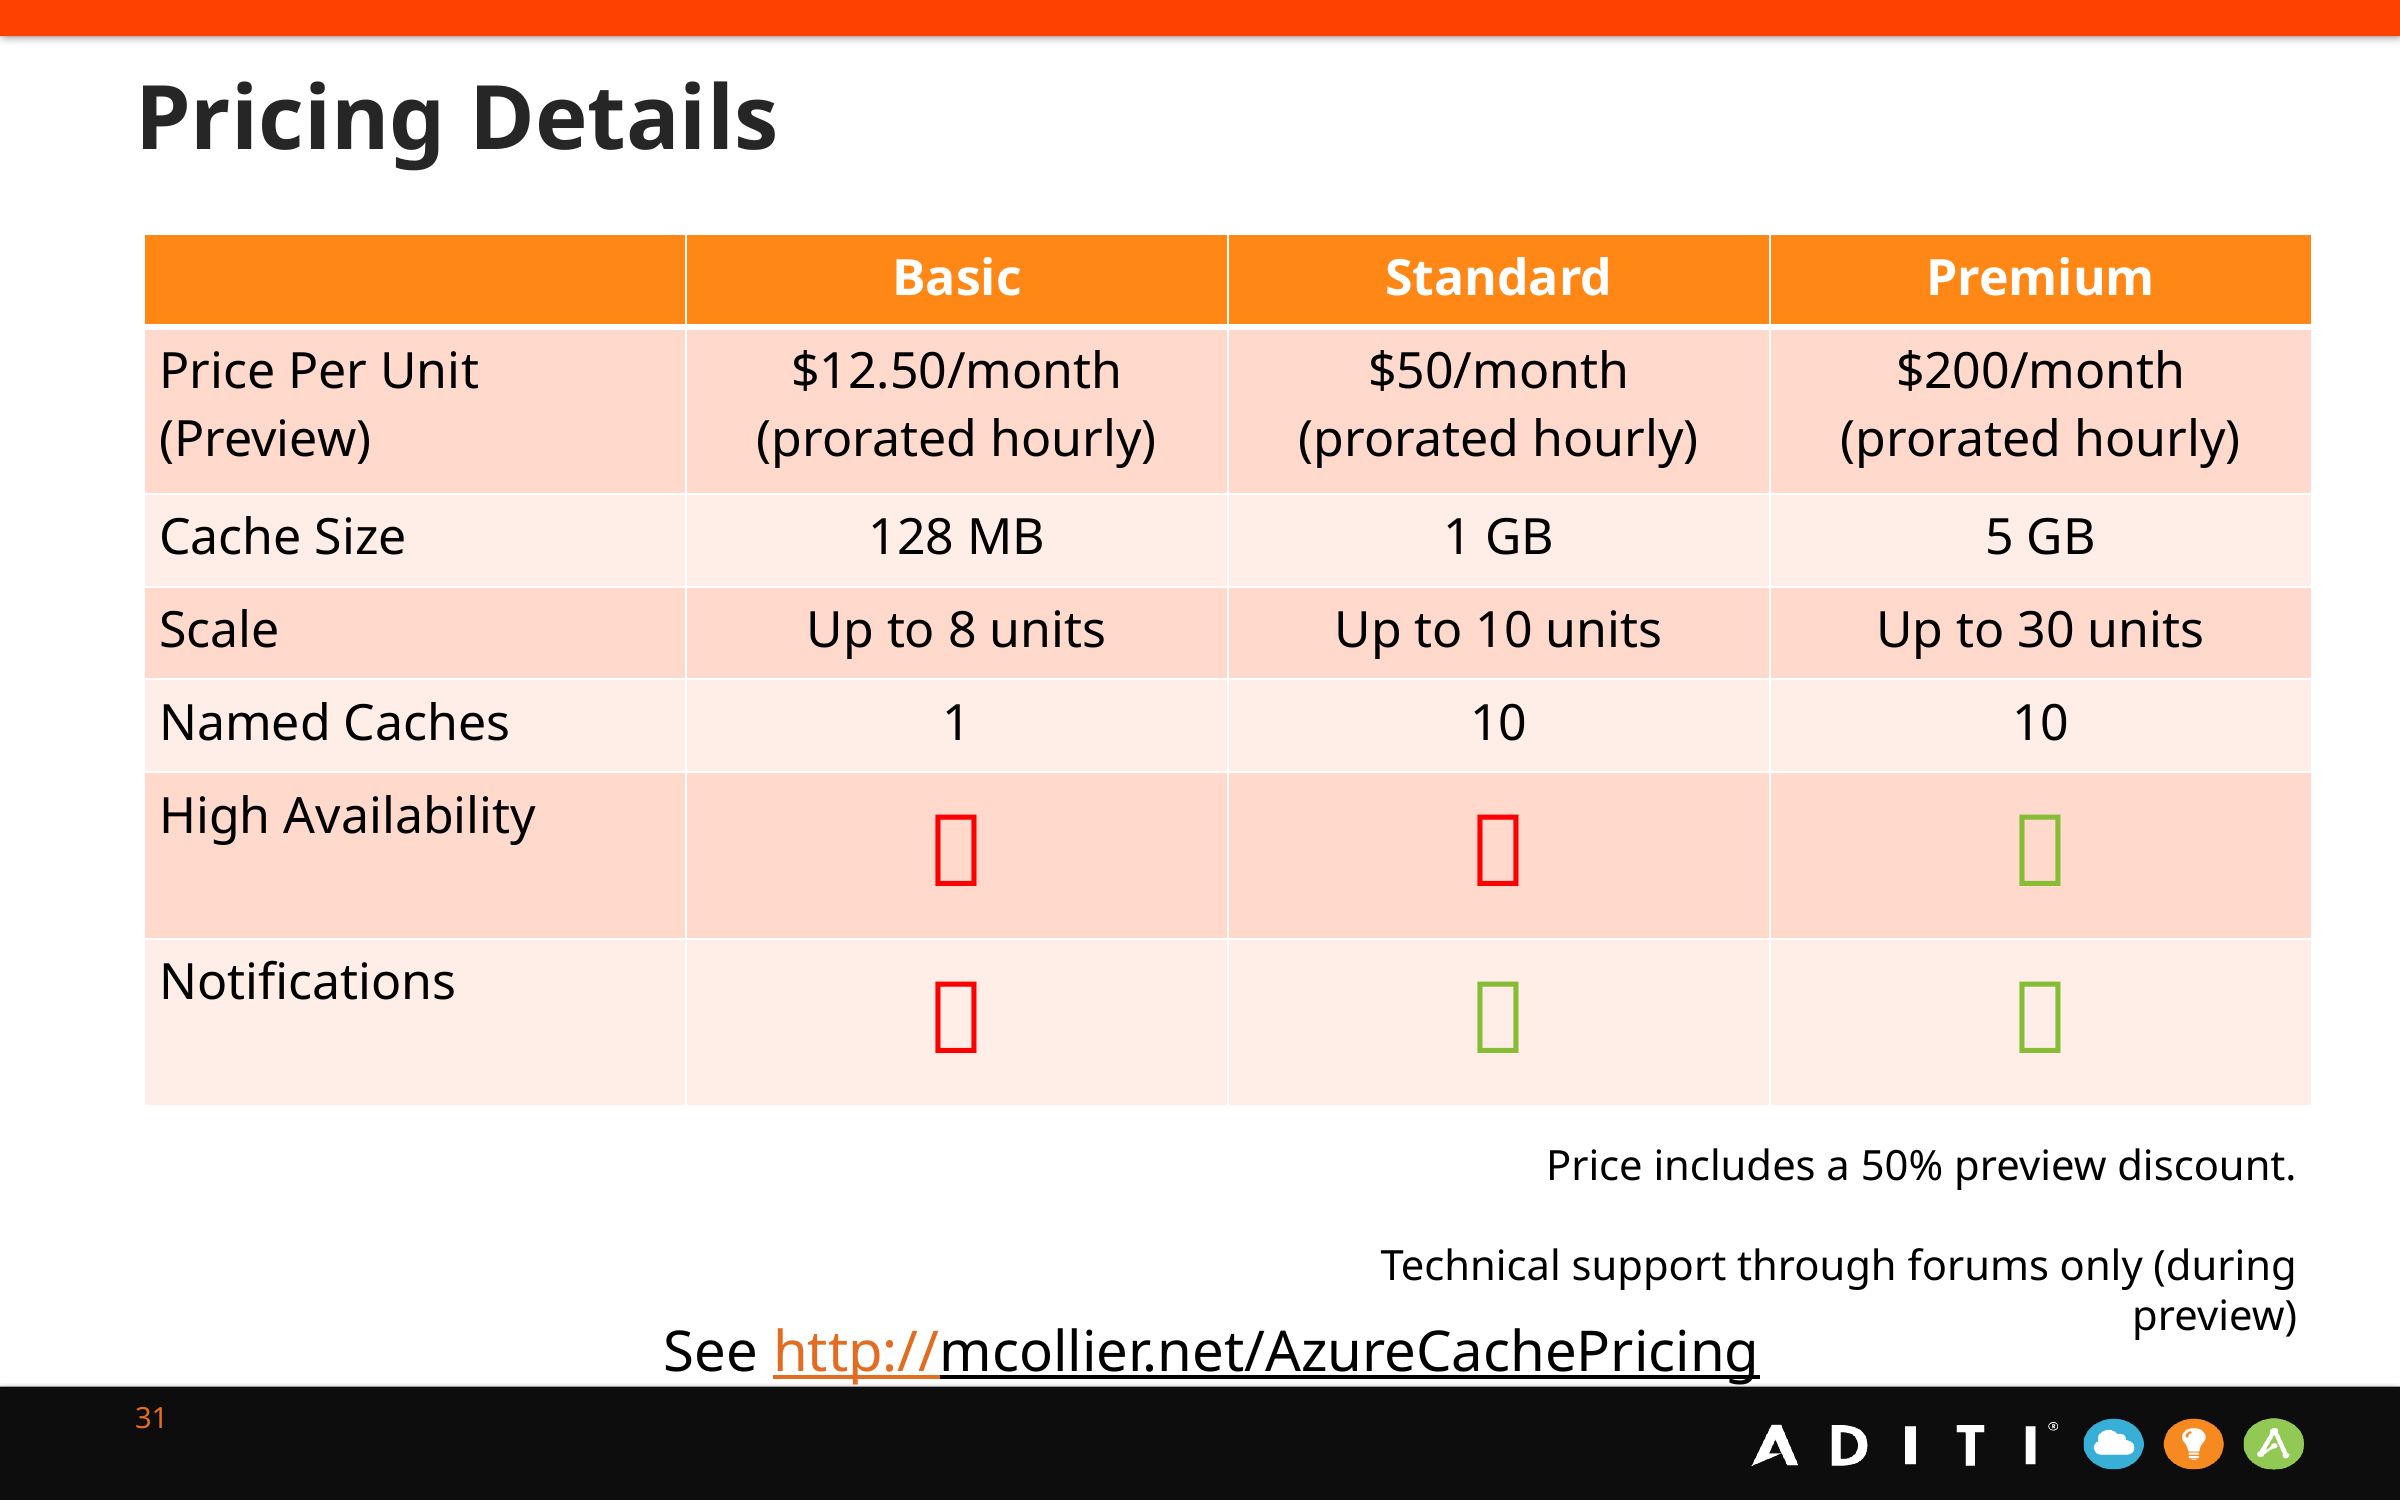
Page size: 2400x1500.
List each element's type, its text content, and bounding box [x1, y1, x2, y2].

table_cell 128 MB [687, 495, 1227, 586]
table_cell  [1771, 773, 2311, 938]
table_cell  [1771, 940, 2311, 1105]
table_cell $200/month (prorated hourly) [1771, 330, 2311, 493]
table_cell 1 [687, 680, 1227, 771]
table_cell $50/month (prorated hourly) [1229, 330, 1769, 493]
table_cell Scale [145, 588, 685, 678]
table_cell High Availability [145, 773, 685, 938]
table_cell Notifications [145, 940, 685, 1105]
text_box Price includes a 50% preview discount. Technical support through forums only (during preview) [1221, 1131, 2312, 1347]
table_header Standard [1229, 235, 1769, 324]
table_cell Up to 10 units [1229, 588, 1769, 678]
table_cell Price Per Unit (Preview) [145, 330, 685, 493]
table_cell 1 GB [1229, 495, 1769, 586]
table_header Basic [687, 235, 1227, 324]
table_cell  [687, 940, 1227, 1105]
slide_number 31 [120, 1379, 680, 1460]
table_cell Named Caches [145, 680, 685, 771]
table_header [145, 235, 685, 324]
table_cell  [687, 773, 1227, 938]
table_cell 10 [1771, 680, 2311, 771]
table_cell  [1229, 940, 1769, 1105]
table_cell $12.50/month (prorated hourly) [687, 330, 1227, 493]
text_box See http://mcollier.net/AzureCachePricing [329, 1307, 2109, 1399]
table_cell Up to 30 units [1771, 588, 2311, 678]
table_cell 5 GB [1771, 495, 2311, 586]
table_cell Up to 8 units [687, 588, 1227, 678]
table_cell 10 [1229, 680, 1769, 771]
table_cell Cache Size [145, 495, 685, 586]
table_header Premium [1771, 235, 2311, 324]
table_cell  [1229, 773, 1769, 938]
picture [1751, 1418, 2304, 1470]
title Pricing Details [120, 52, 2280, 165]
